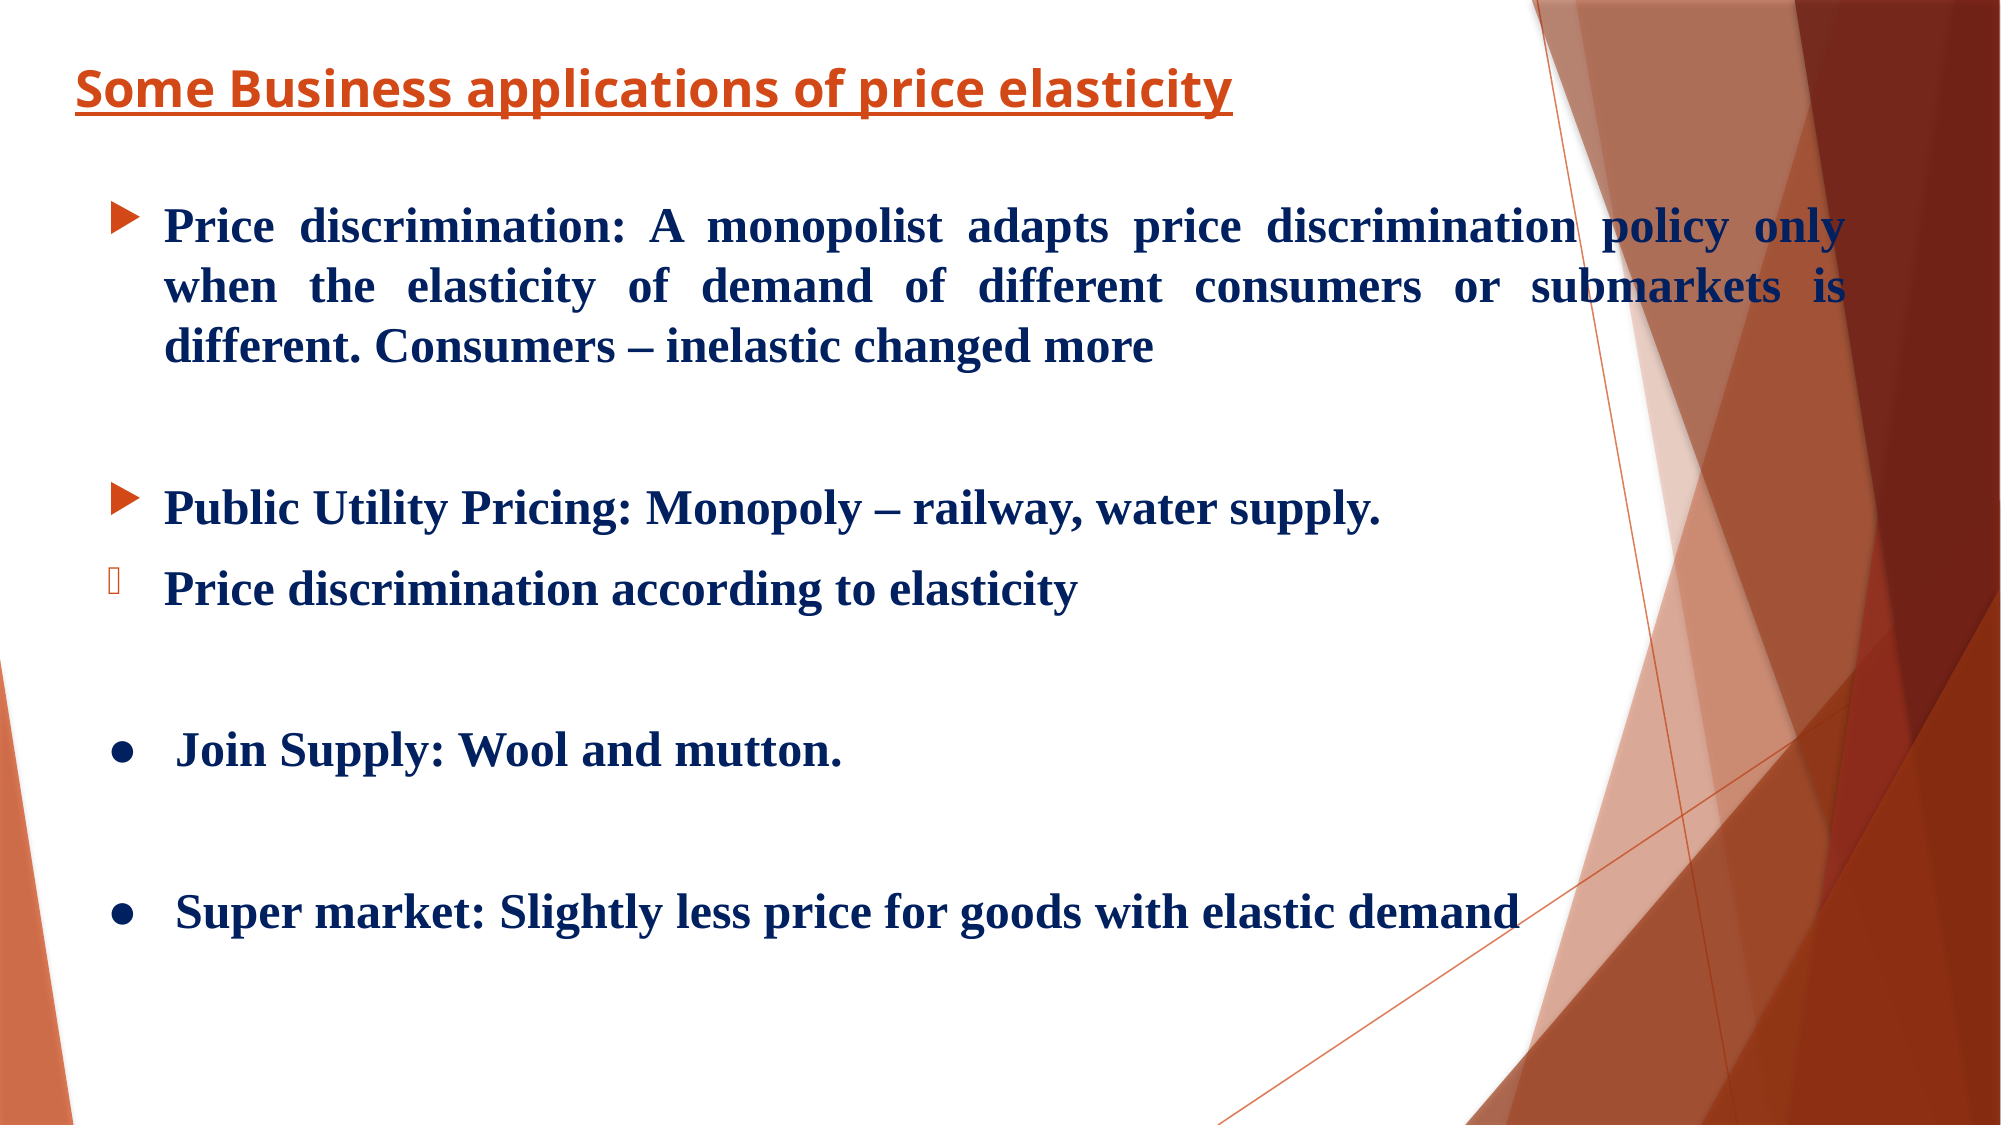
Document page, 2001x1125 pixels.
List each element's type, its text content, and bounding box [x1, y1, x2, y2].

list Price discrimination: A monopolist adapts price discrimination policy only when the elasticity of demand of different consumers or submarkets is different. Consumers – inelastic changed more Public Utility Pricing: Monopoly – railway, water supply. Price discrimination according to elasticity ● Join Supply: Wool and mutton. ● Super market: Slightly less price for goods with elastic demand [92, 185, 1863, 1014]
title Some Business applications of price elasticity [60, 49, 1298, 175]
